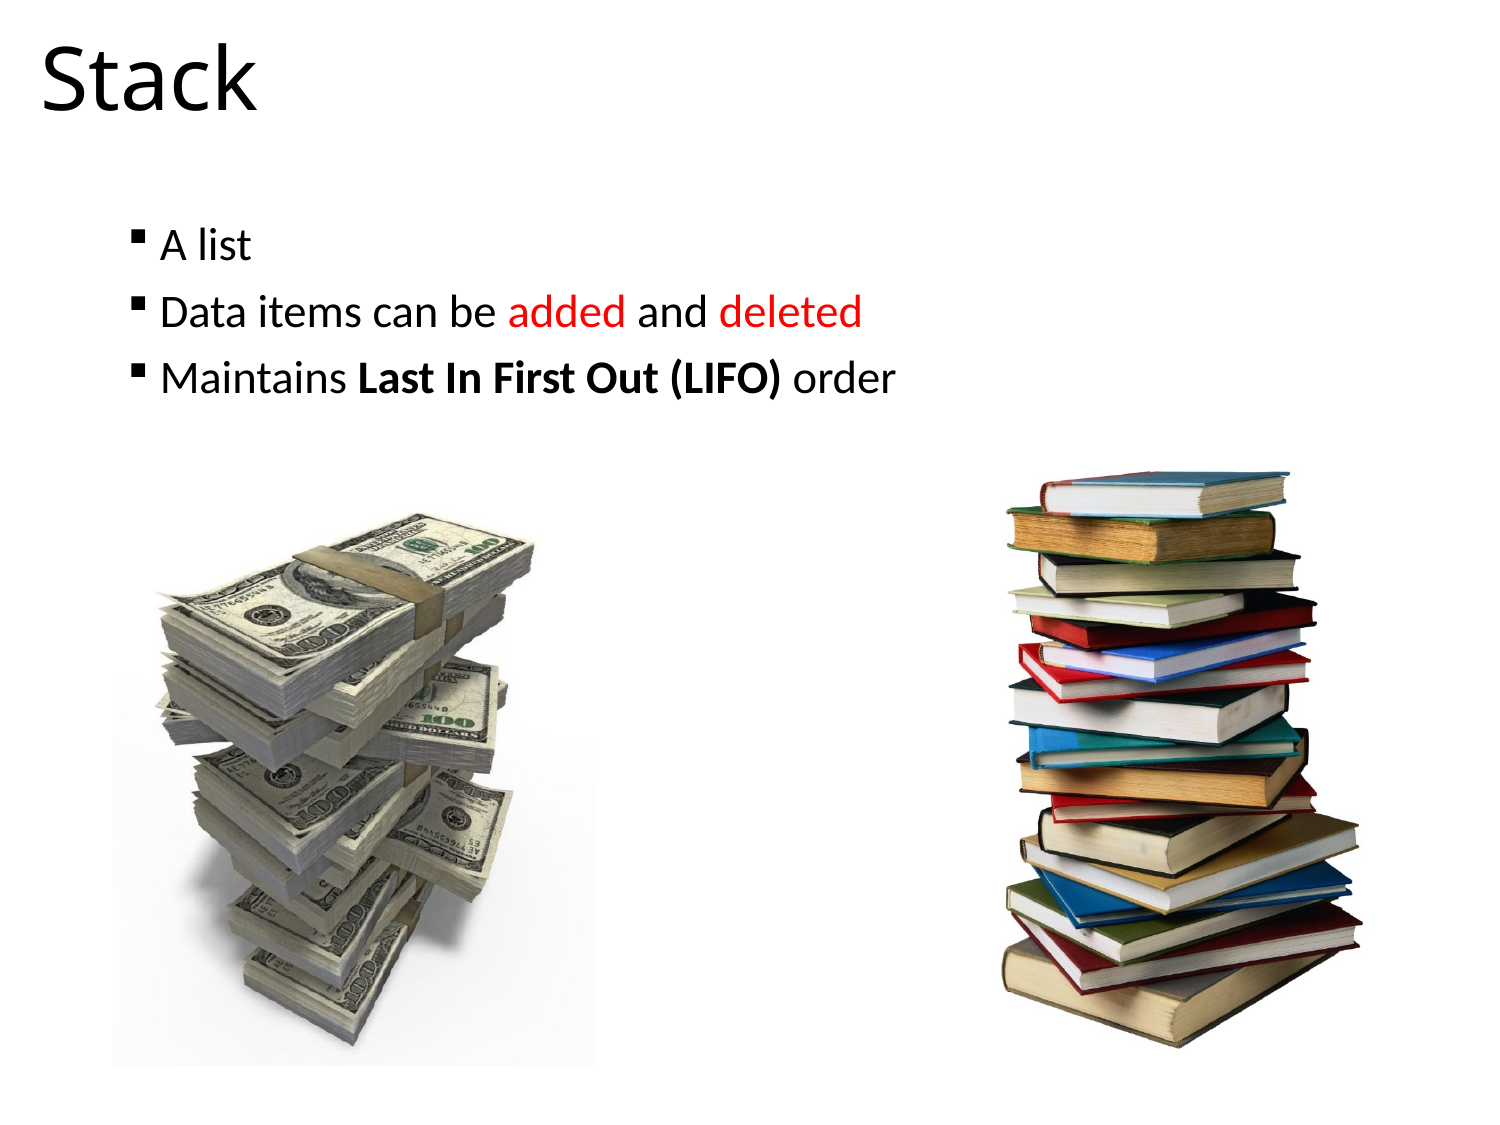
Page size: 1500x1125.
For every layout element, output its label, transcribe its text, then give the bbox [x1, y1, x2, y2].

list A list Data items can be added and deleted Maintains Last In First Out (LIFO) order [112, 212, 1388, 413]
picture [112, 432, 596, 1067]
title Stack [25, 26, 1469, 138]
picture [969, 432, 1388, 1067]
